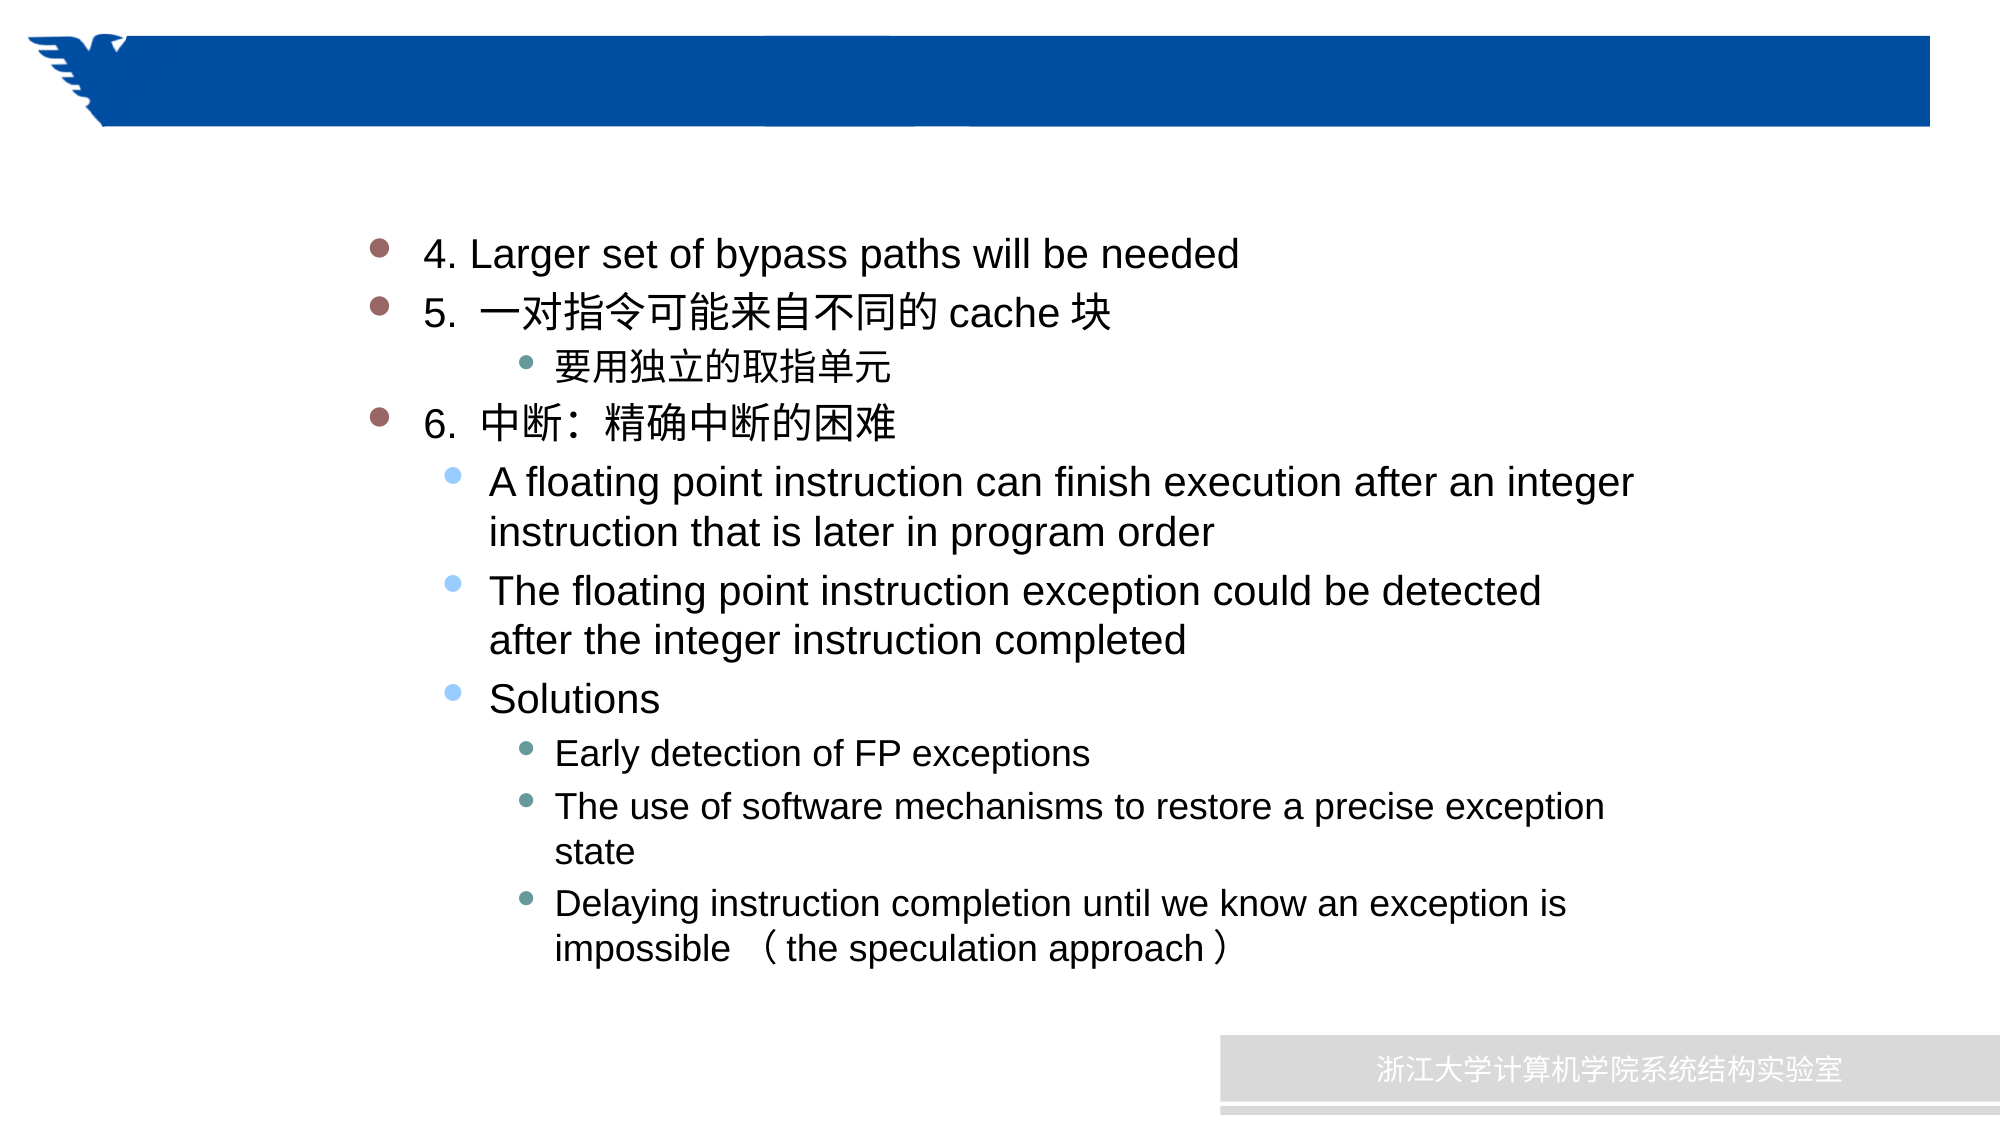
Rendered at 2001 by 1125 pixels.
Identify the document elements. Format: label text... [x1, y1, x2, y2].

picture [7, 19, 197, 127]
list 4. Larger set of bypass paths will be needed 5. 一对指令可能来自不同的cache块 要用独立的取指单元 6. 中断：精确中断的困难 A floating point instruction can finish execution after an integer instruction that is later in program order The floating point instruction exception could be detected after the integer instruction completed Solutions Early detection of FP exceptions The use of software mechanisms to restore a precise exception state Delaying instruction completion until we know an exception is impossible（the speculation approach） [352, 219, 1653, 945]
